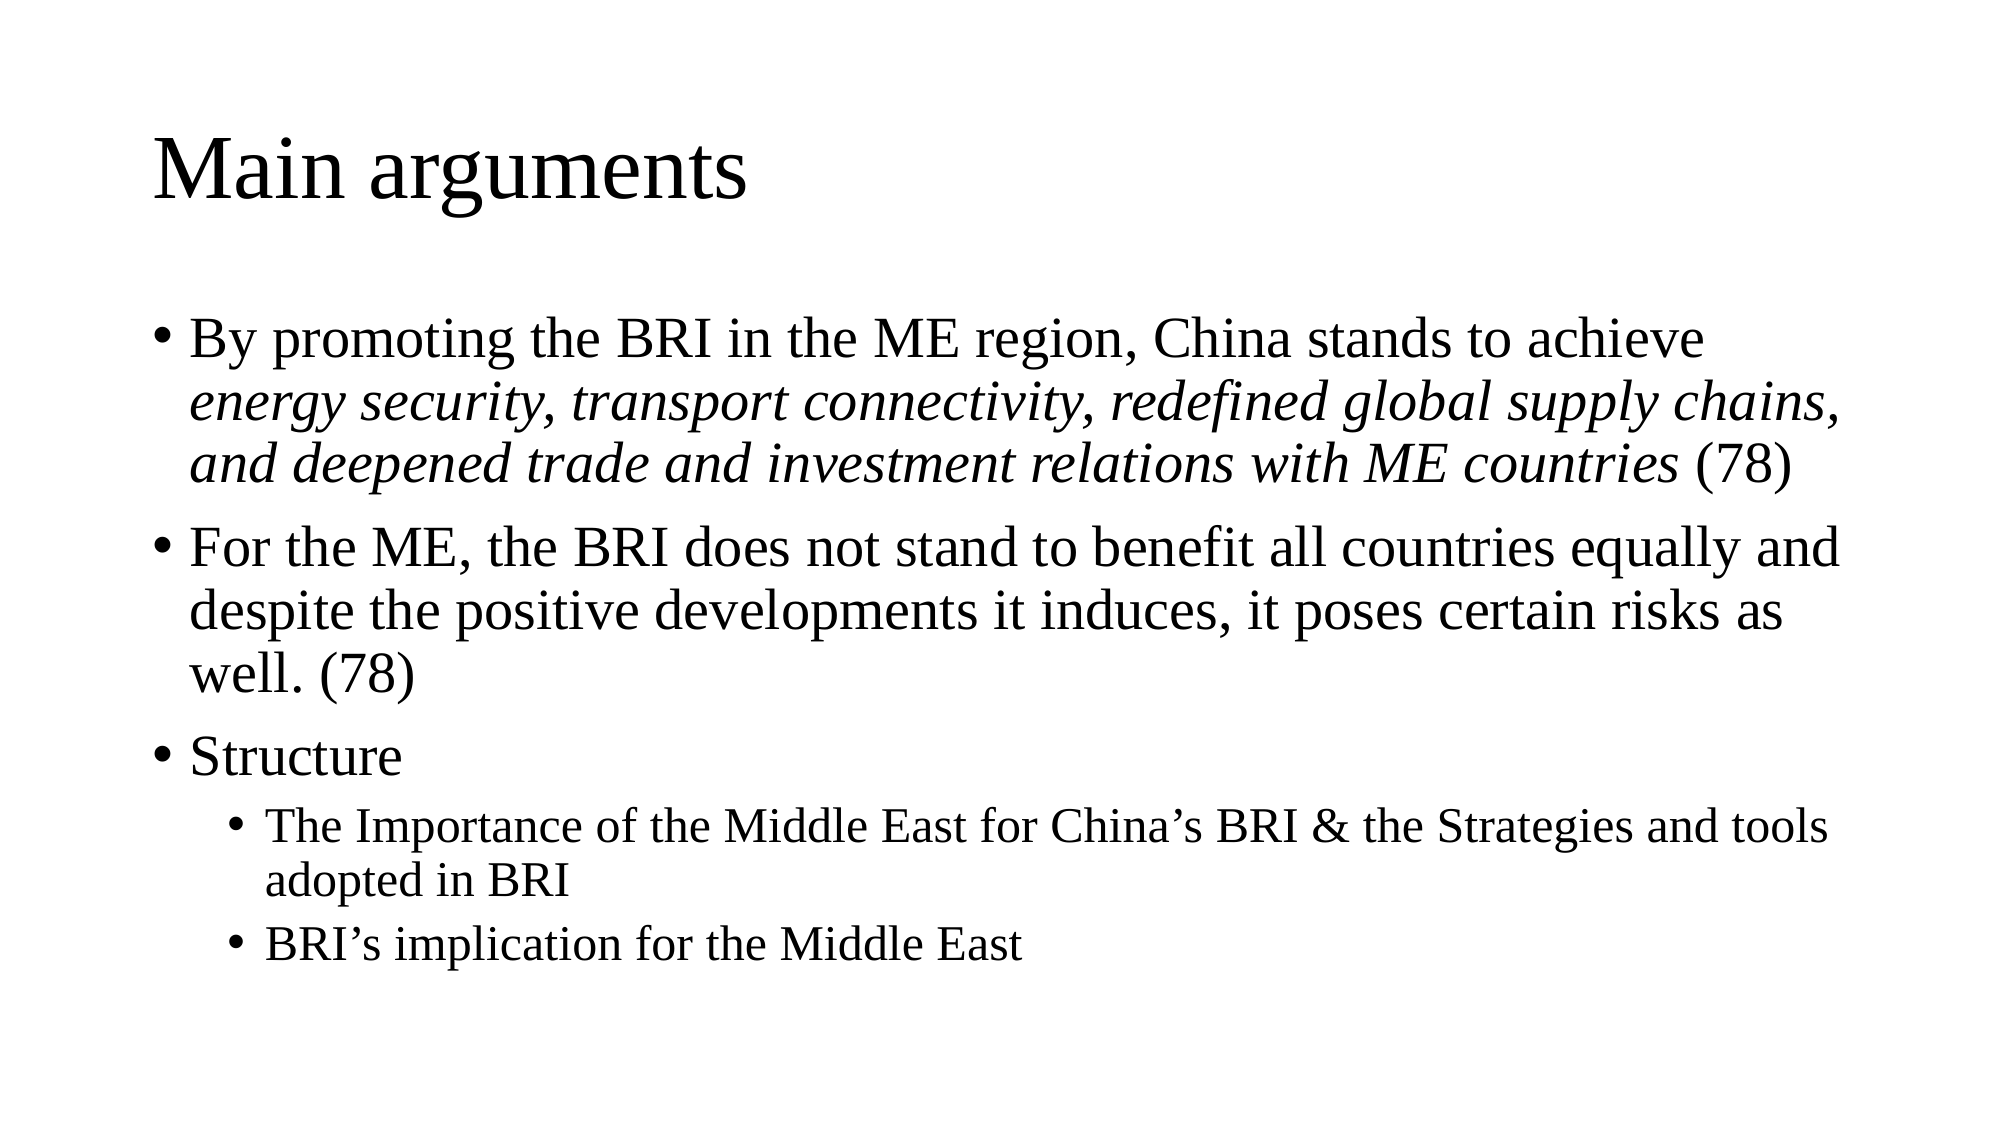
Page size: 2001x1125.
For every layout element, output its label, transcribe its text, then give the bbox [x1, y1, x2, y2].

list By promoting the BRI in the ME region, China stands to achieve energy security, transport connectivity, redefined global supply chains, and deepened trade and investment relations with ME countries (78) For the ME, the BRI does not stand to benefit all countries equally and despite the positive developments it induces, it poses certain risks as well. (78) Structure The Importance of the Middle East for China’s BRI & the Strategies and tools adopted in BRI BRI’s implication for the Middle East [137, 299, 1863, 1014]
title Main arguments [137, 59, 1863, 278]
